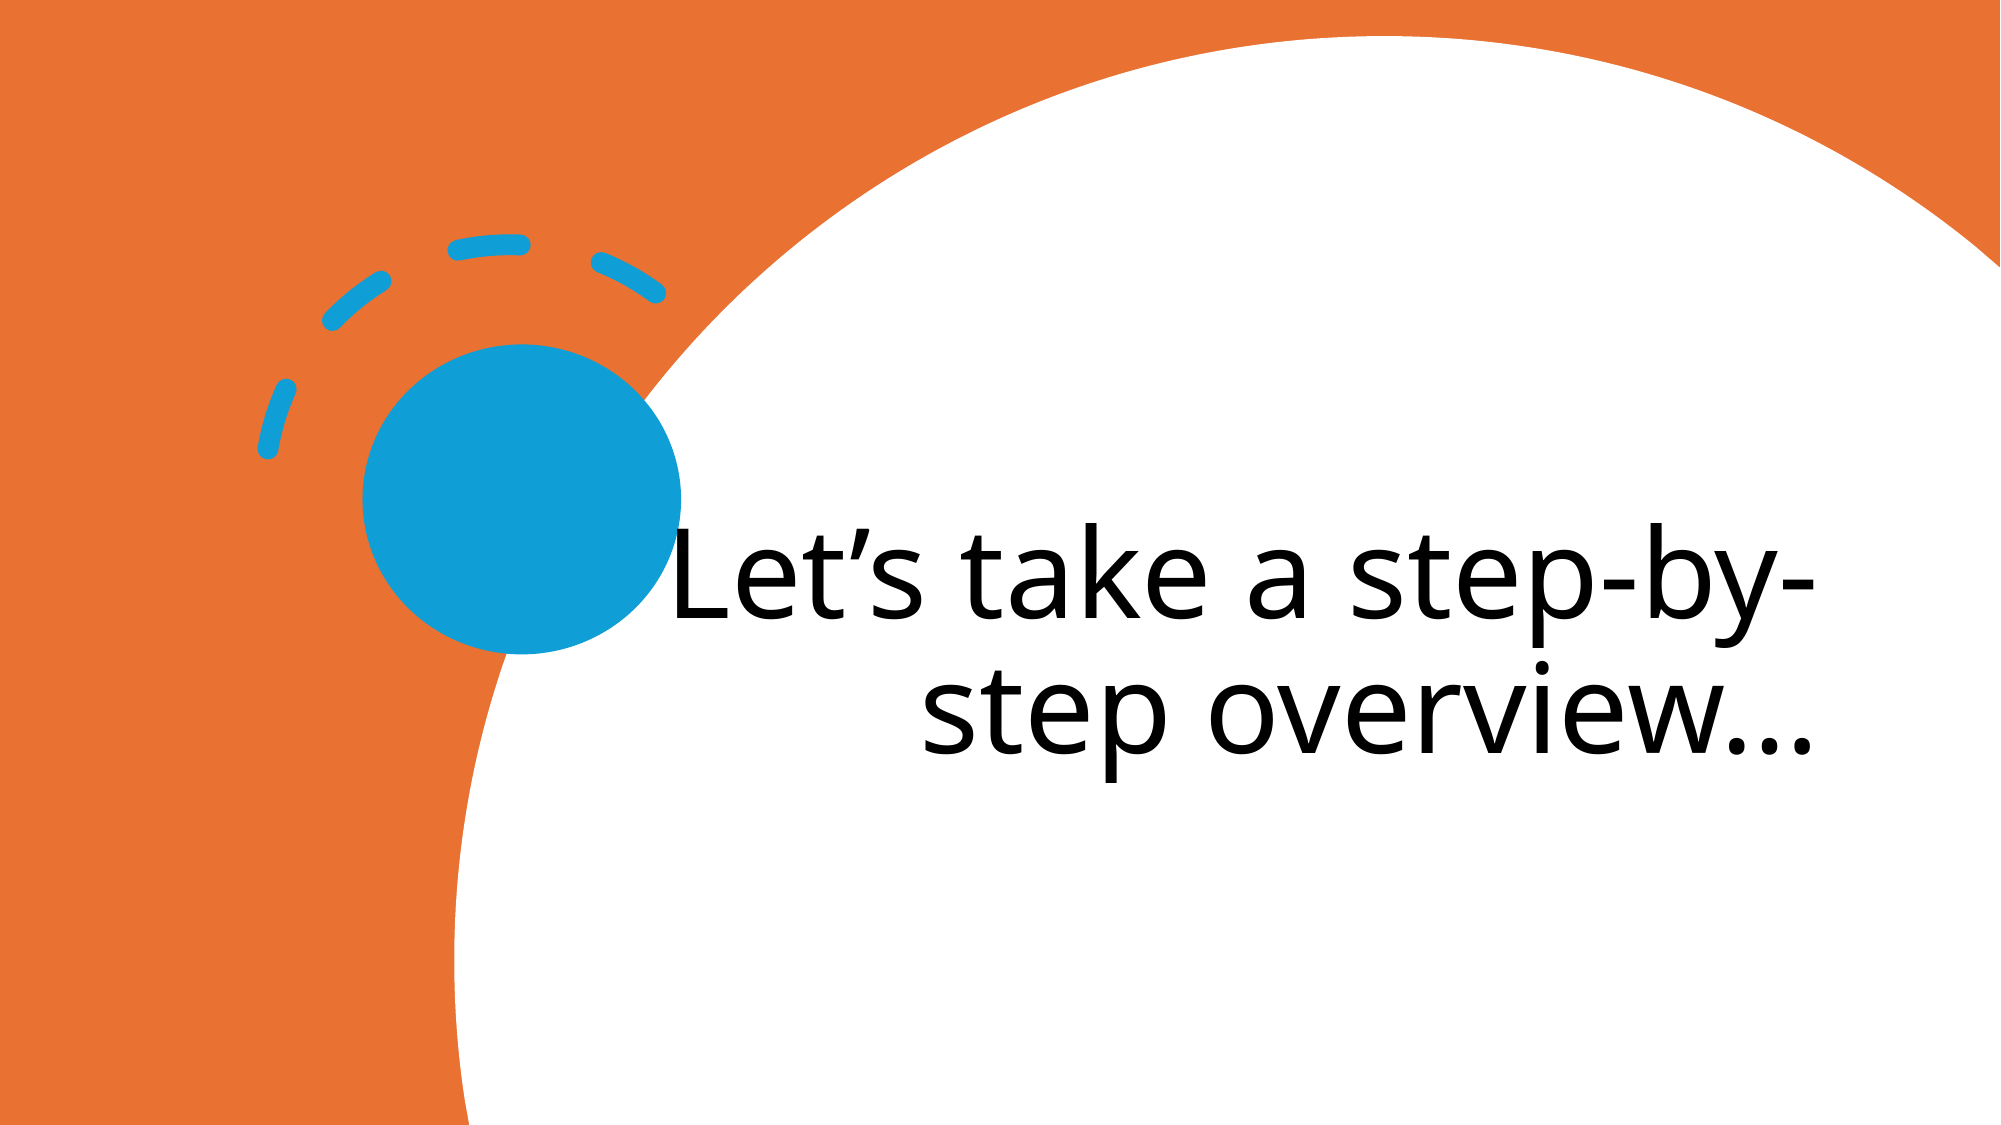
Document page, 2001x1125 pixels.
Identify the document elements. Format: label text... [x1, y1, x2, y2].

text_box [266, 243, 676, 490]
text_box [452, 34, 2000, 1125]
text_box [0, 0, 2000, 1125]
title Let’s take a step-by-step overview… [580, 336, 1835, 789]
text_box [360, 415, 580, 656]
